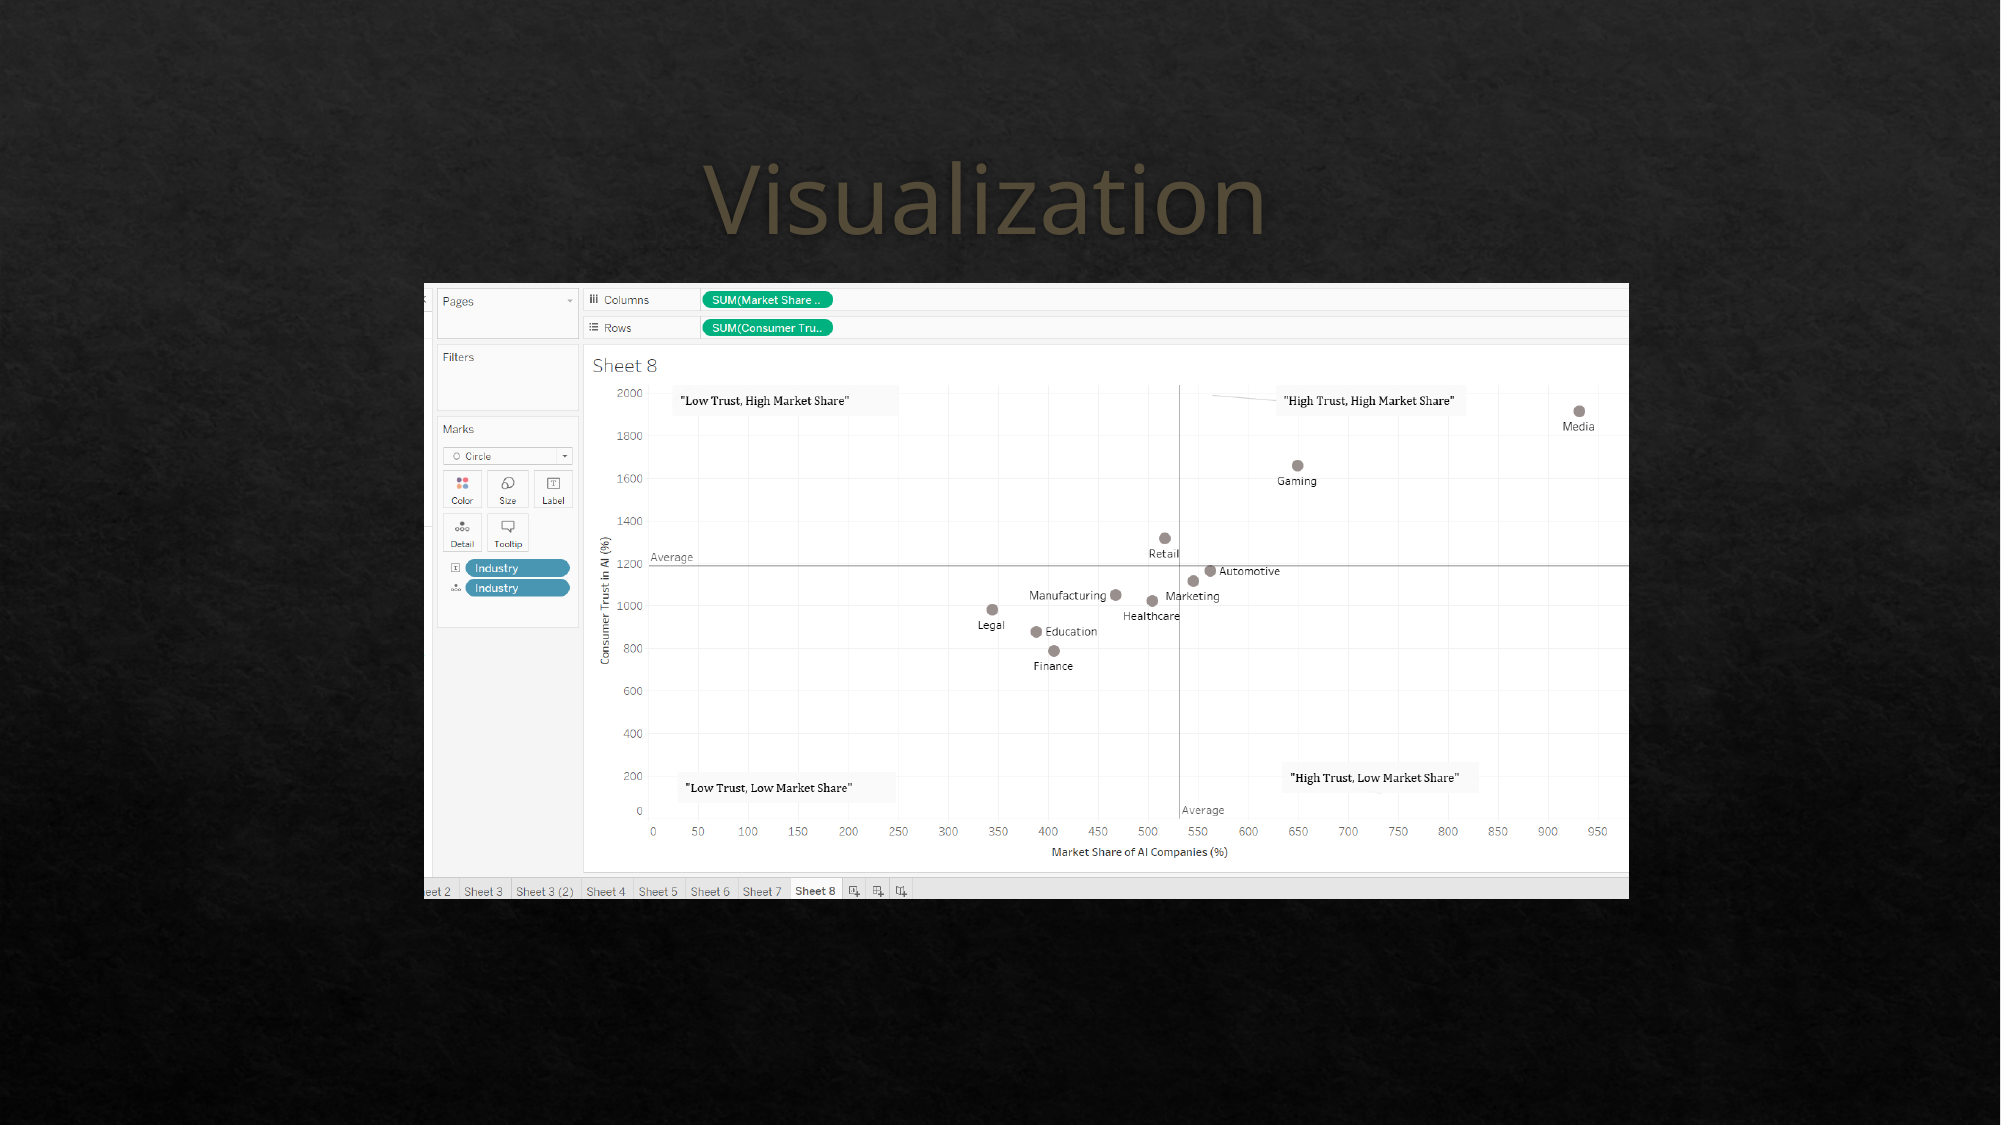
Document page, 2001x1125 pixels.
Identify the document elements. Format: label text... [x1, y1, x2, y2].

title Visualization [149, 99, 1849, 307]
picture [423, 283, 1629, 899]
